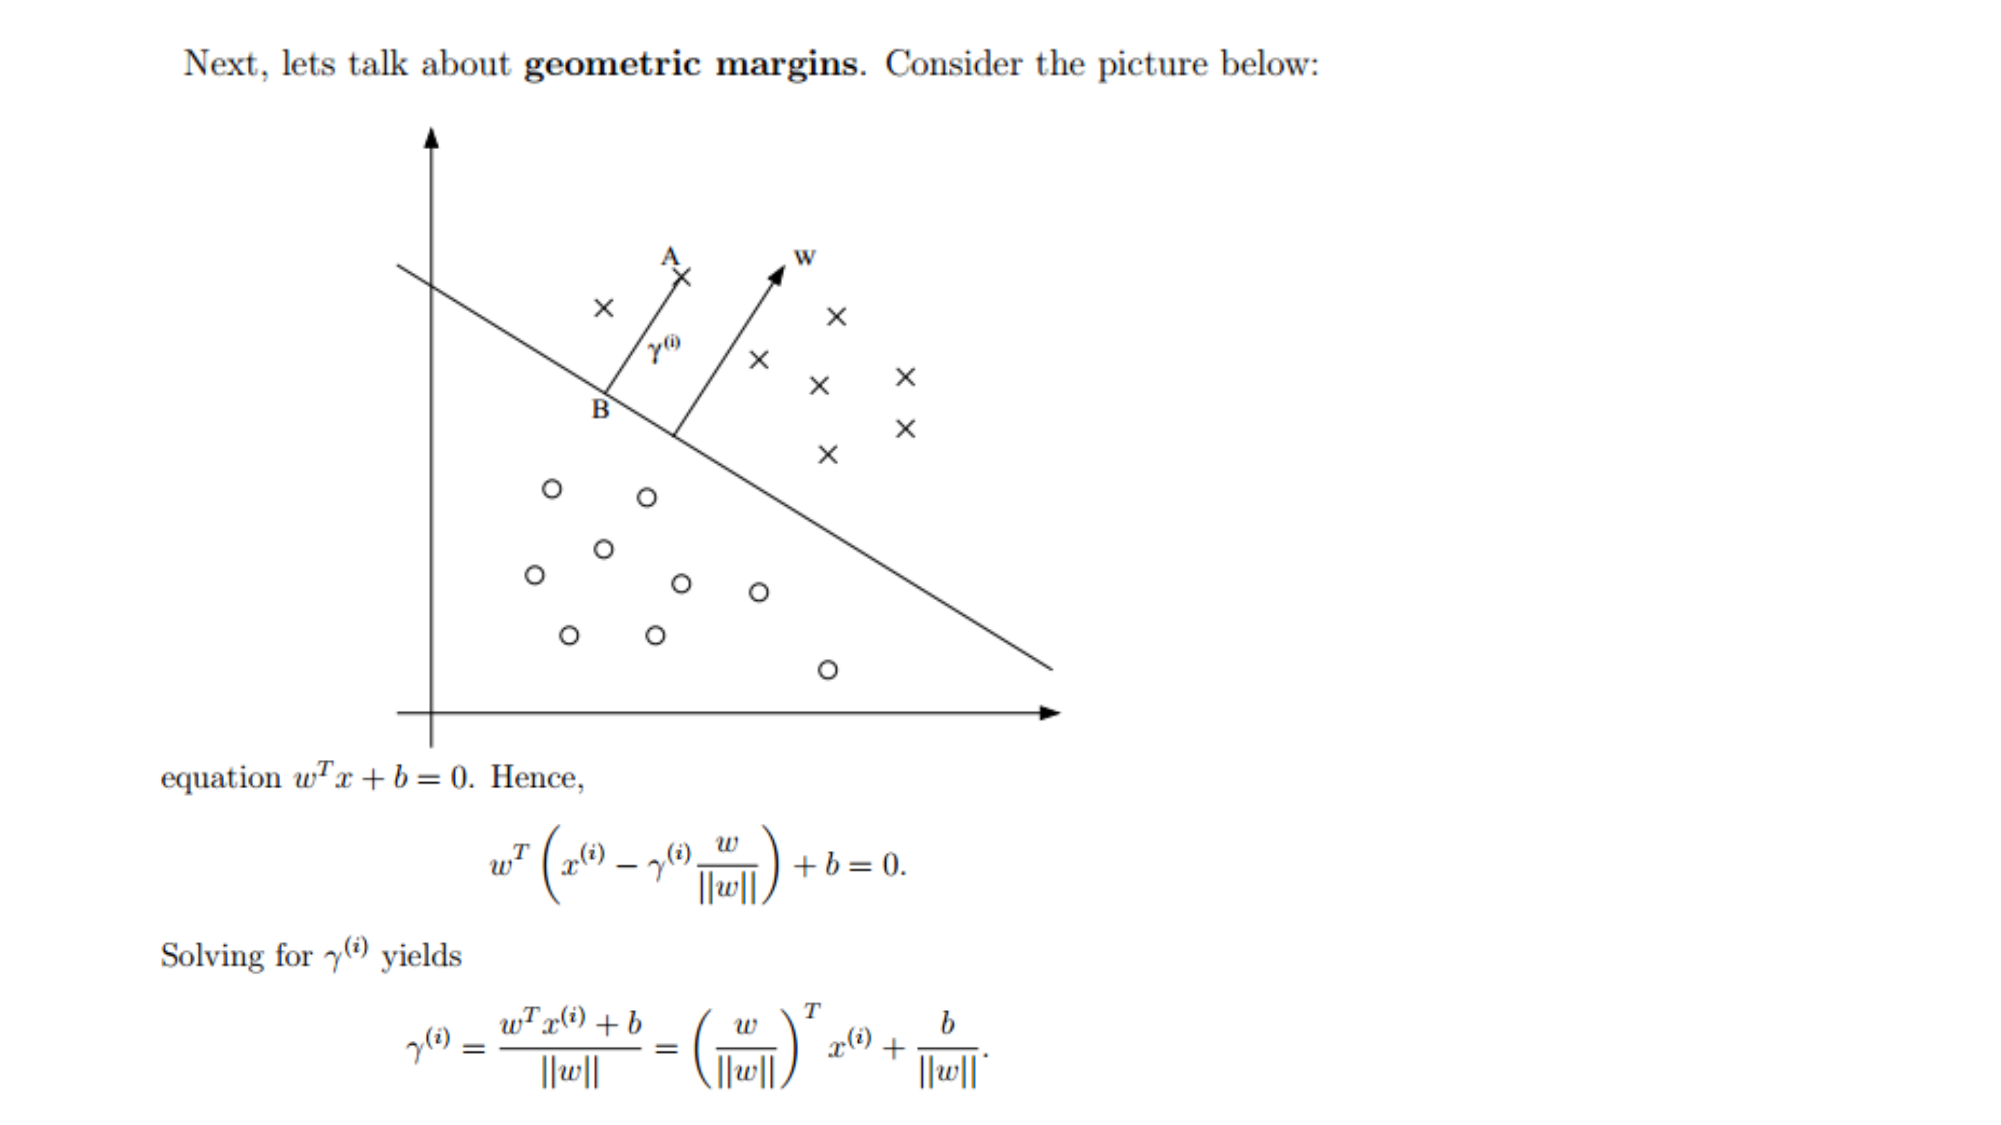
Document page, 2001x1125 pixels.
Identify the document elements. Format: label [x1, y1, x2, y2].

picture [137, 26, 1457, 1106]
